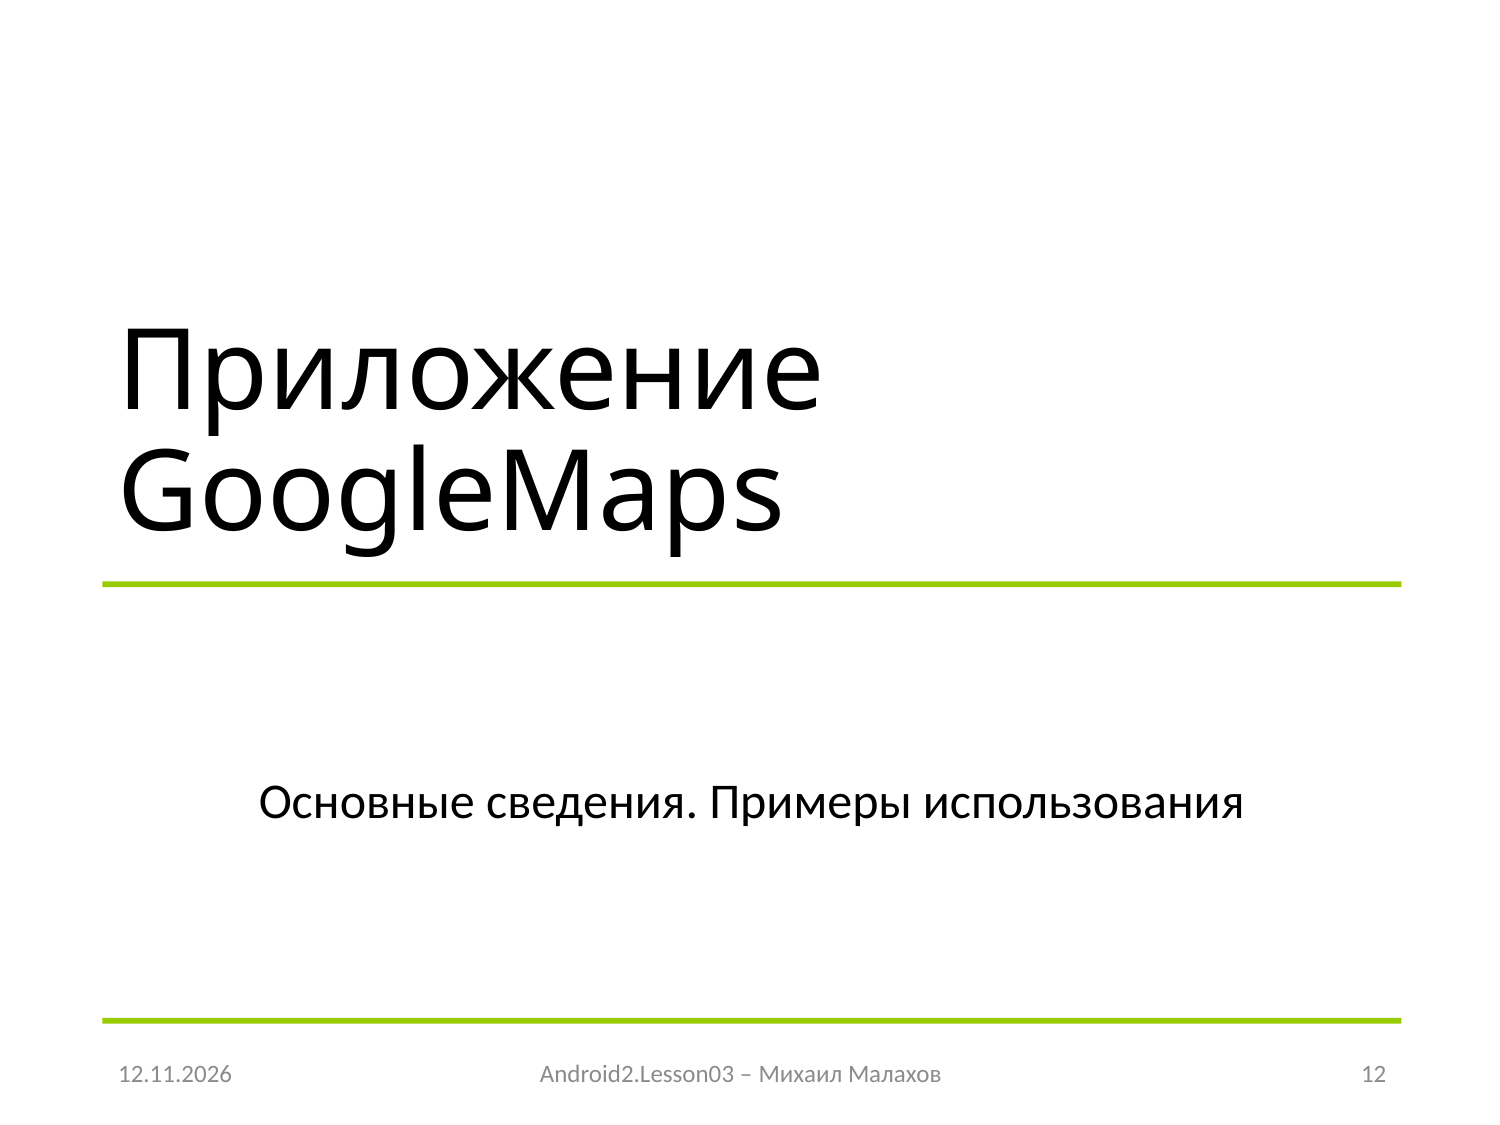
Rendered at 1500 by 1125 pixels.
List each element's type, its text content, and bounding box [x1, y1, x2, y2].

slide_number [103, 1042, 295, 1103]
slide_number 12 [1186, 1042, 1402, 1103]
title Приложение GoogleMaps [102, 316, 1402, 563]
footer Android2.Lesson03 – Михаил Малахов [295, 1042, 1186, 1103]
list Основные сведения. Примеры использования [102, 606, 1402, 999]
